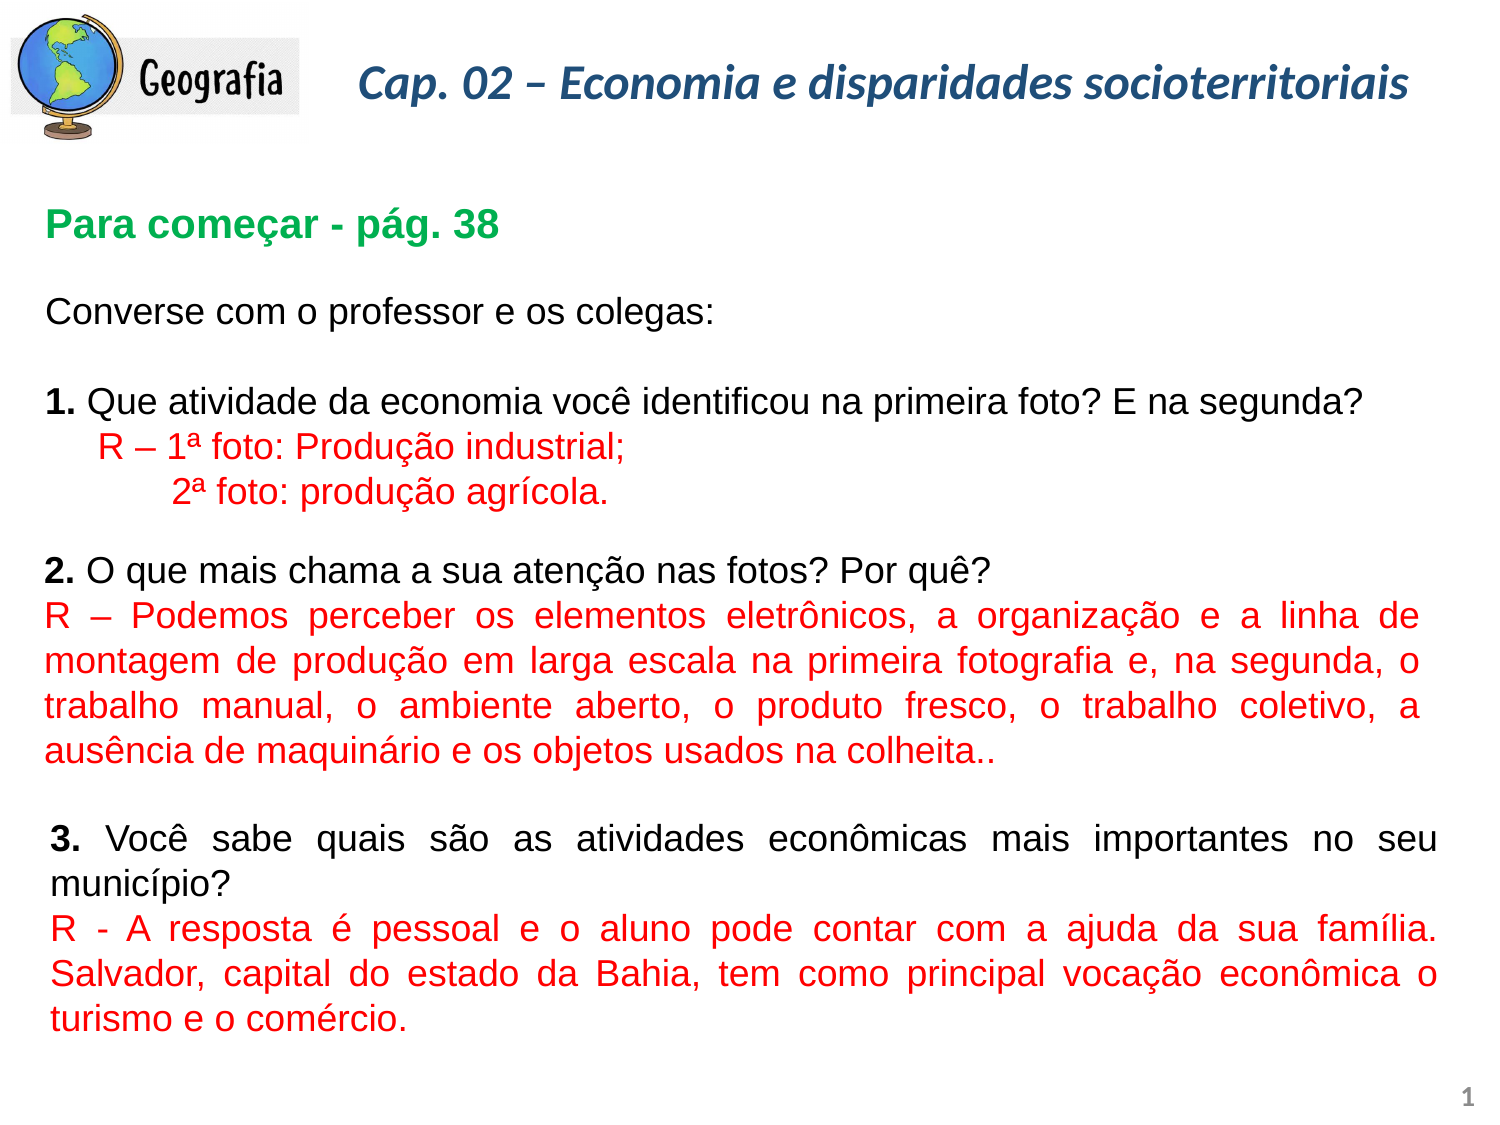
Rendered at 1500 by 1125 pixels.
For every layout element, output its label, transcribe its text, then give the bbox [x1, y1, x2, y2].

text_box 3. Você sabe quais são as atividades econômicas mais importantes no seu município? R - A resposta é pessoal e o aluno pode contar com a ajuda da sua família. Salvador, capital do estado da Bahia, tem como principal vocação econômica o turismo e o comércio. [35, 806, 1453, 1047]
picture [0, 2, 309, 144]
text_box 2. O que mais chama a sua atenção nas fotos? Por quê? R – Podemos perceber os elementos eletrônicos, a organização e a linha de montagem de produção em larga escala na primeira fotografia e, na segunda, o trabalho manual, o ambiente aberto, o produto fresco, o trabalho coletivo, a ausência de maquinário e os objetos usados na colheita.. [29, 538, 1436, 779]
slide_number 1 [1435, 1065, 1500, 1125]
text_box Cap. 02 – Economia e disparidades socioterritoriais [309, 42, 1459, 117]
text_box Para começar - pág. 38 Converse com o professor e os colegas: 1. Que atividade da economia você identificou na primeira foto? E na segunda? R – 1ª foto: Produção industrial; 2ª foto: produção agrícola. [30, 189, 1448, 520]
